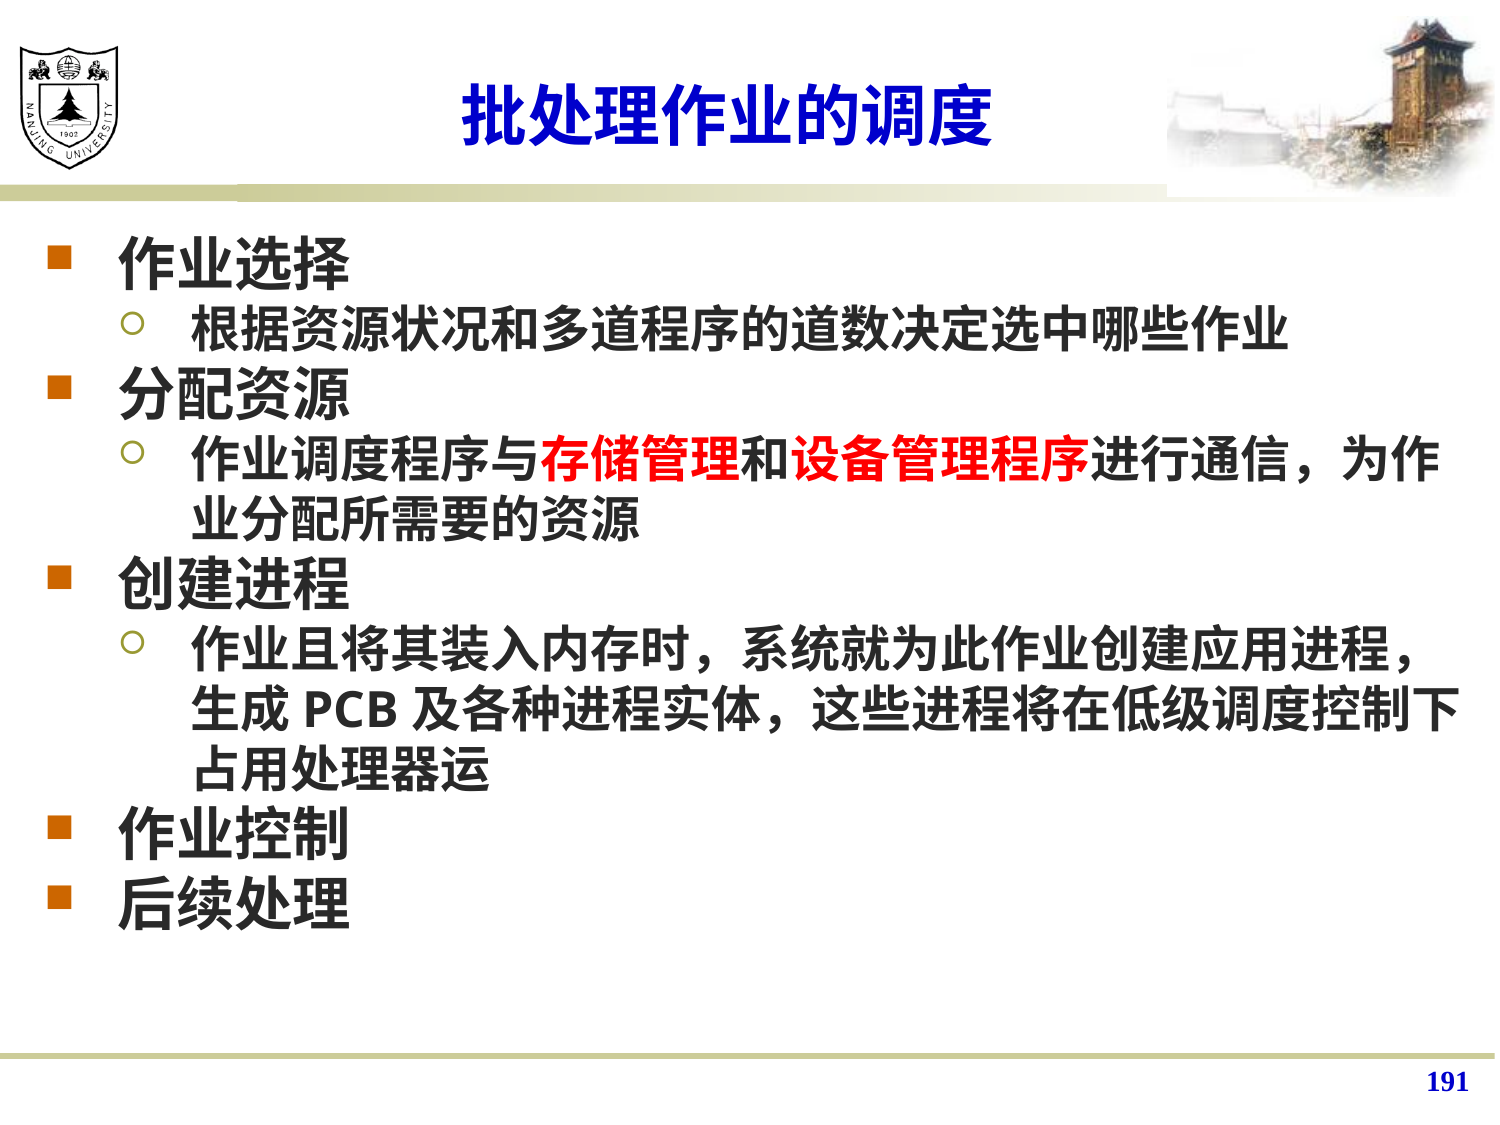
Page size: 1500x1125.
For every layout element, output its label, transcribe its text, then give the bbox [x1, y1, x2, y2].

title 批处理作业的调度 [123, 66, 1331, 161]
picture [0, 1053, 1495, 1059]
list 作业选择 根据资源状况和多道程序的道数决定选中哪些作业 分配资源 作业调度程序与存储管理和设备管理程序进行通信，为作业分配所需要的资源 创建进程 作业且将其装入内存时，系统就为此作业创建应用进程，生成PCB及各种进程实体，这些进程将在低级调度控制下占用处理器运 作业控制 后续处理 [29, 219, 1483, 1035]
picture [14, 42, 124, 173]
slide_number 191 [1399, 1054, 1496, 1125]
picture [1167, 16, 1495, 197]
